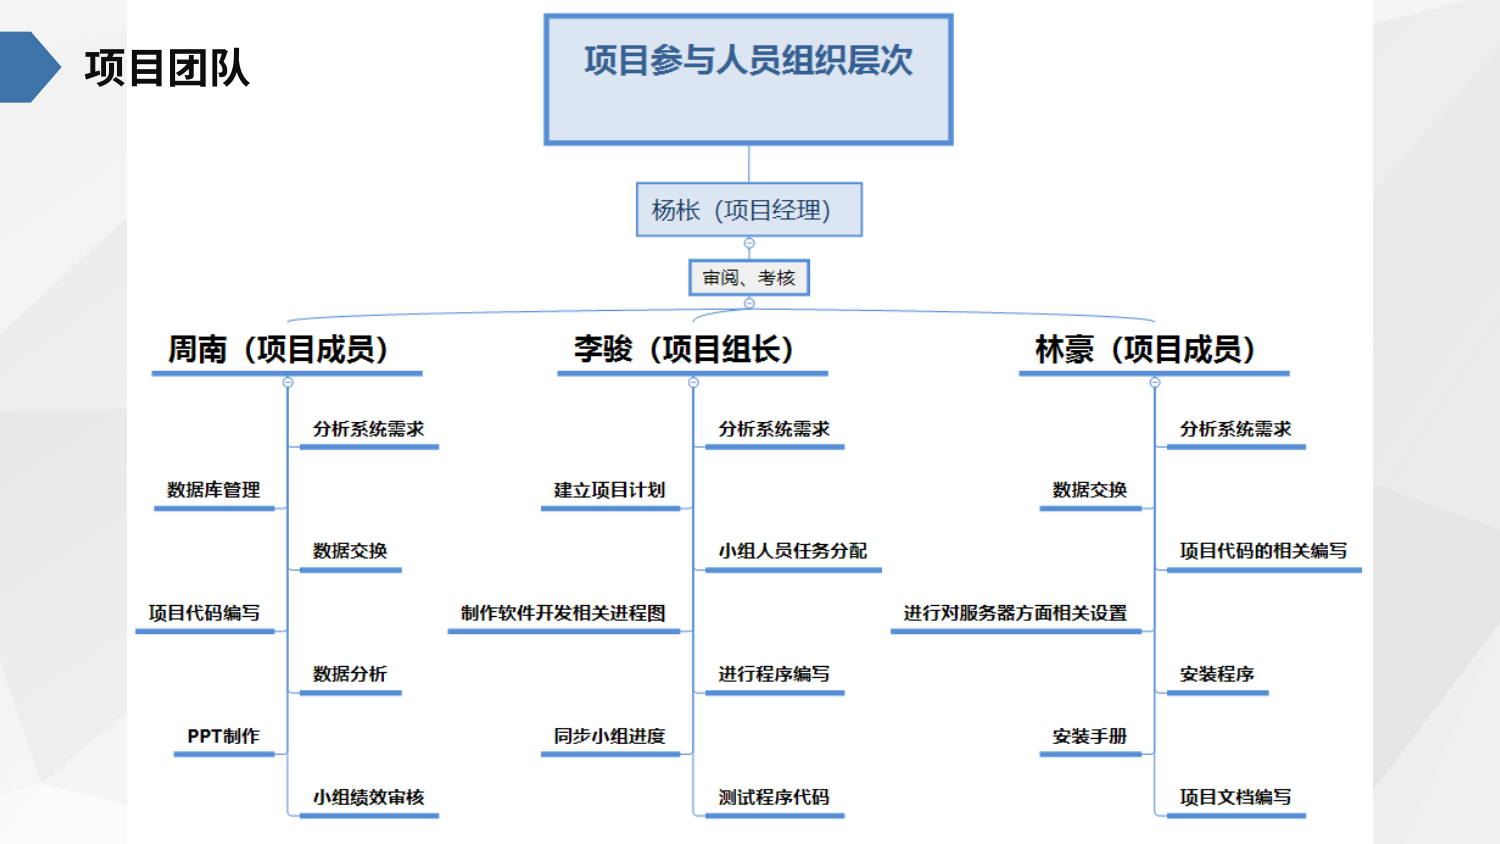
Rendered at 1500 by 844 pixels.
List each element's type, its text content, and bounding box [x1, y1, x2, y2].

text_box [0, 29, 64, 105]
text_box 项目团队 [69, 34, 122, 100]
picture [0, 0, 1500, 844]
